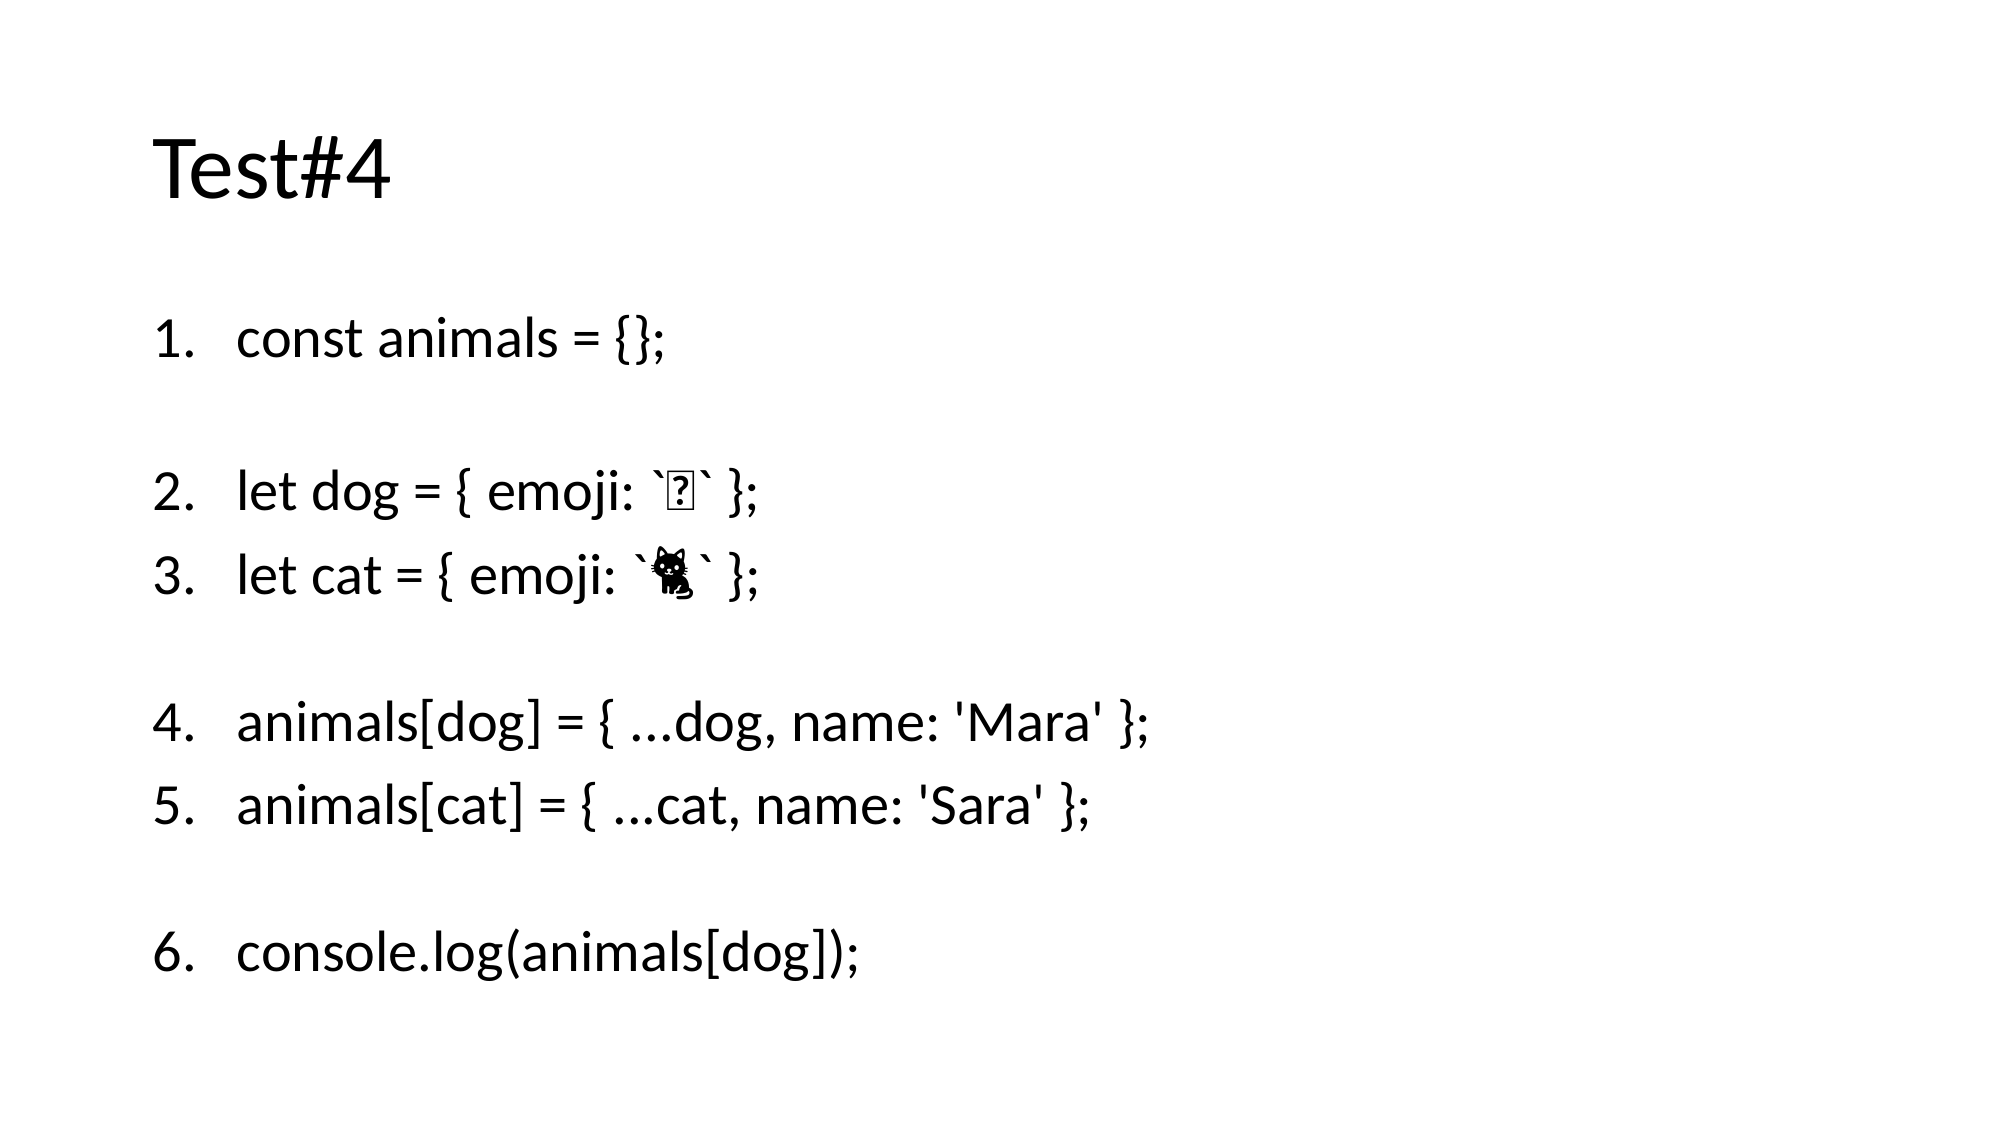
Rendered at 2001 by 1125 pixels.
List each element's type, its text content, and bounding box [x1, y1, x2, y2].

title Test#4 [137, 59, 1863, 278]
list const animals = {}; let dog = { emoji: `🐶` }; let cat = { emoji: `🐈` }; animals[dog] = { ...dog, name: 'Mara' }; animals[cat] = { ...cat, name: 'Sara' }; console.log(animals[dog]); [137, 299, 1863, 1014]
